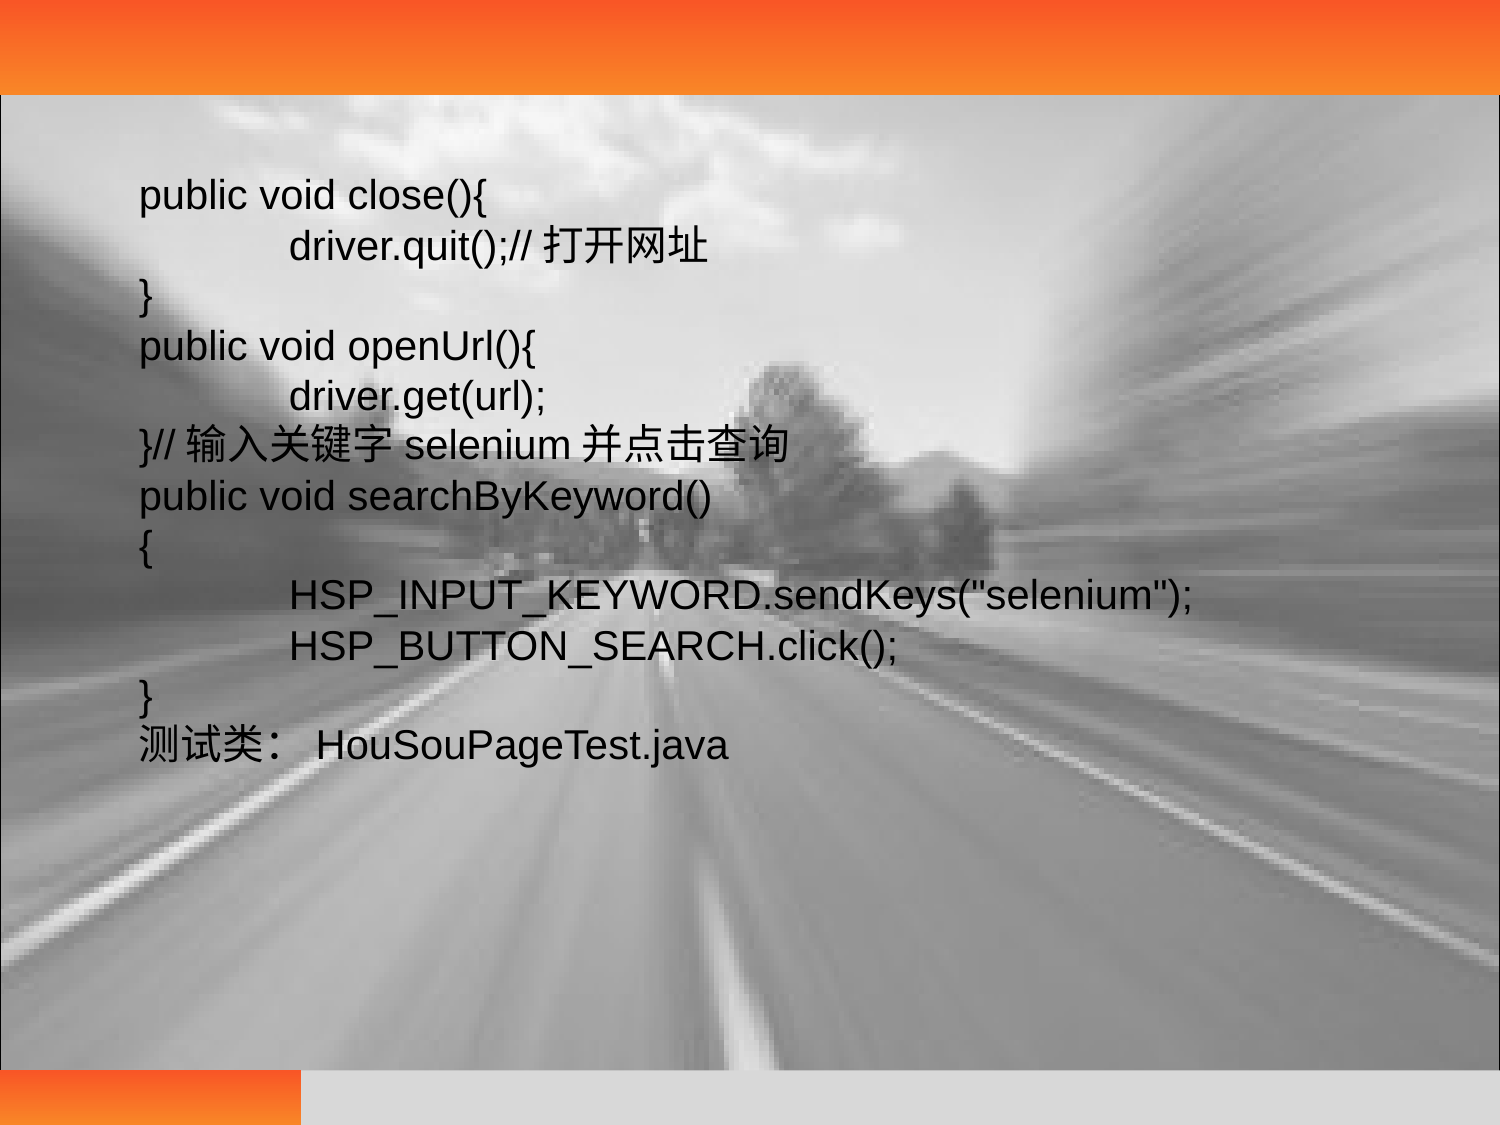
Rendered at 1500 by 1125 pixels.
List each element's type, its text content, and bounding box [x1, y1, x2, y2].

text_box public void close(){ driver.quit();//打开网址 } public void openUrl(){ driver.get(url); }//输入关键字selenium并点击查询 public void searchByKeyword() { HSP_INPUT_KEYWORD.sendKeys("selenium"); HSP_BUTTON_SEARCH.click(); } 测试类：HouSouPageTest.java [123, 160, 1394, 776]
